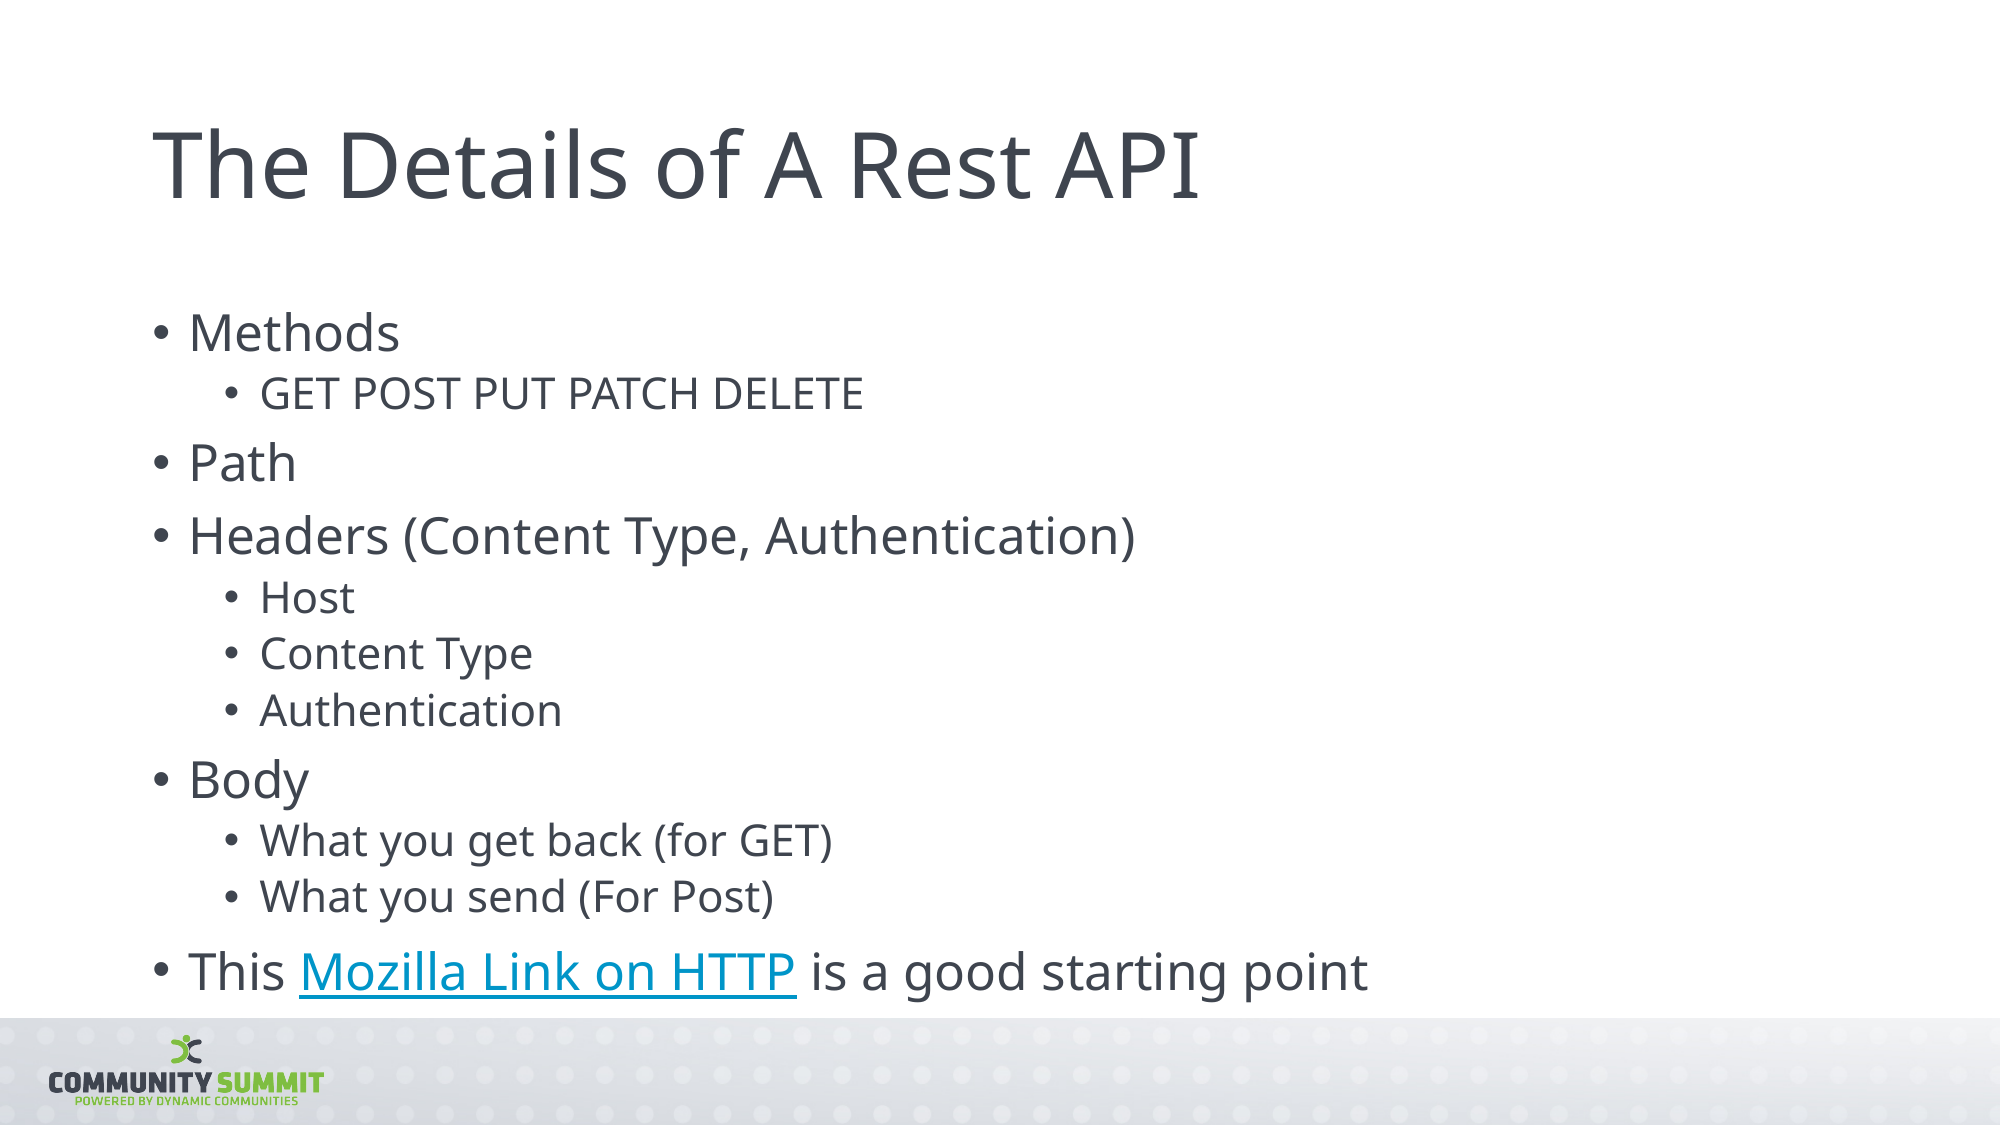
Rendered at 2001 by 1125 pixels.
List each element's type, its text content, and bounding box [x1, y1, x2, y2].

picture [0, 1018, 2000, 1125]
title The Details of A Rest API [137, 59, 1863, 278]
list Methods GET POST PUT PATCH DELETE Path Headers (Content Type, Authentication) Host Content Type Authentication Body What you get back (for GET) What you send (For Post) This Mozilla Link on HTTP is a good starting point [137, 299, 1863, 1014]
